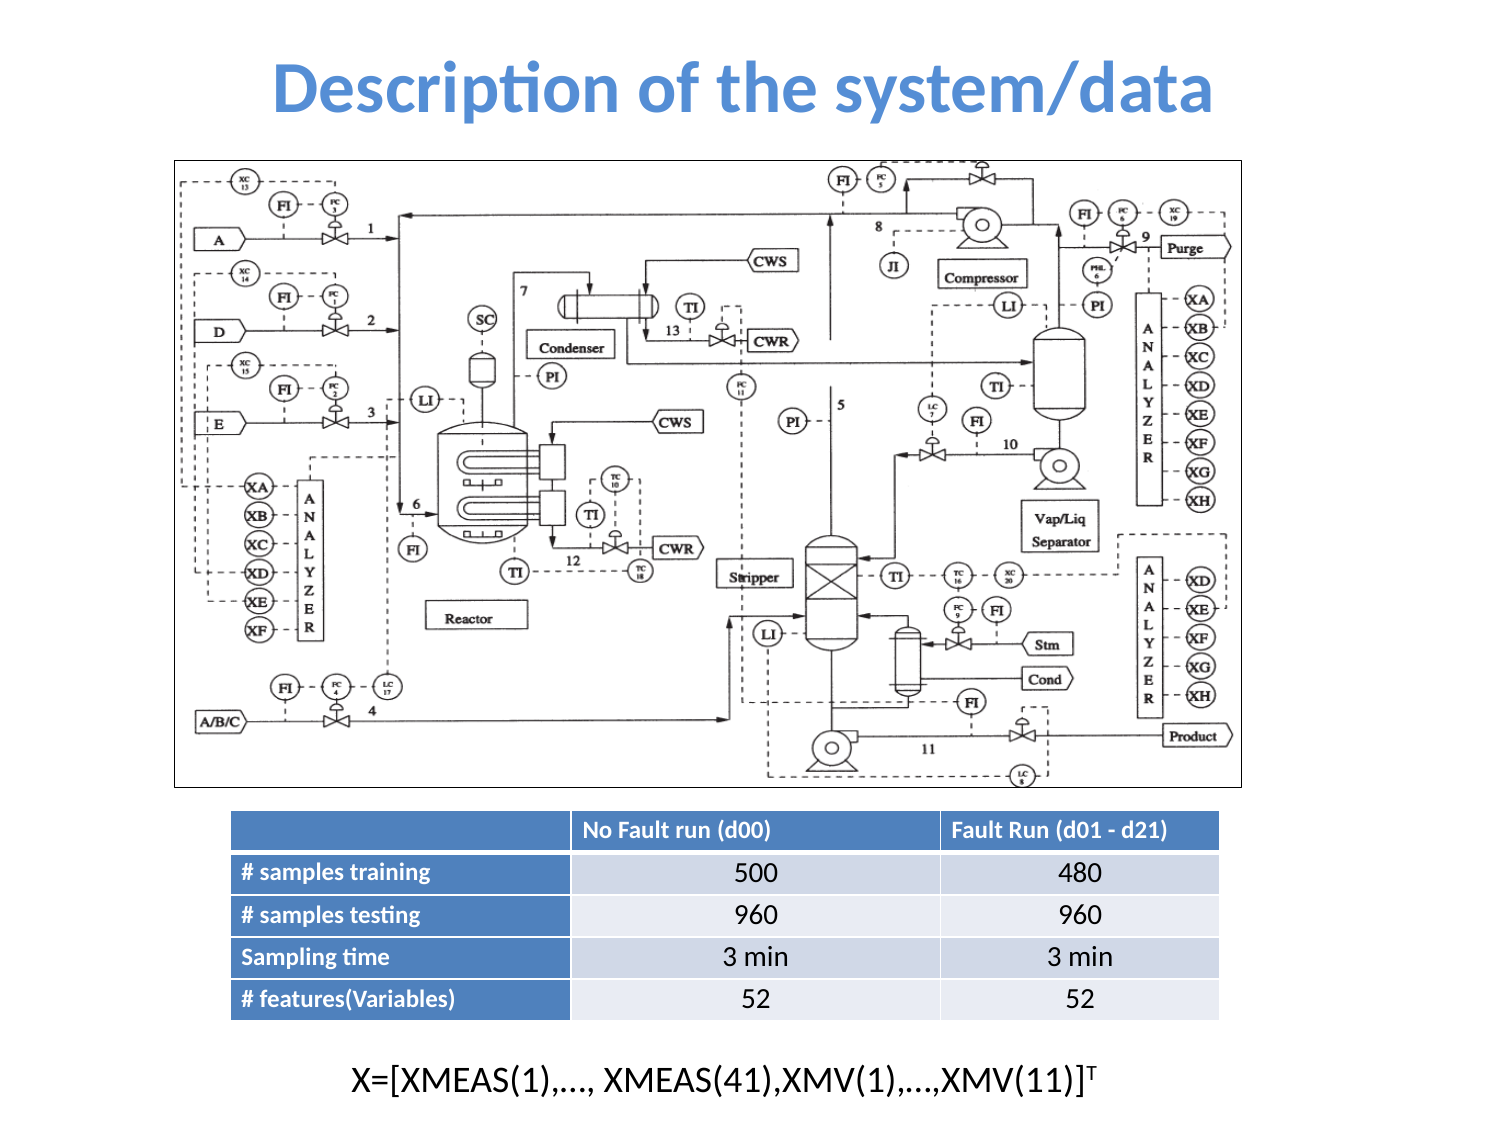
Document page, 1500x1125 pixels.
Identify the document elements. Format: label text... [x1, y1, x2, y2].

table_header Fault Run (d01 - d21) [941, 811, 1219, 850]
table_cell 960 [941, 896, 1219, 936]
table_cell 960 [572, 896, 940, 936]
table_cell # samples training [231, 855, 570, 894]
table_header No Fault run (d00) [572, 811, 940, 850]
table_cell 52 [572, 980, 940, 1020]
table_cell 3 min [572, 938, 940, 978]
title Description of the system/data [69, 30, 1419, 135]
table_cell 52 [941, 980, 1219, 1020]
table_cell Sampling time [231, 938, 570, 978]
table_cell 480 [941, 855, 1219, 894]
table_cell # features(Variables) [231, 980, 570, 1020]
table_cell 500 [572, 855, 940, 894]
picture [174, 160, 1242, 788]
text_box X=[XMEAS(1),…, XMEAS(41),XMV(1),…,XMV(11)]T [336, 1047, 1140, 1107]
table_cell # samples testing [231, 896, 570, 936]
table_cell 3 min [941, 938, 1219, 978]
table_header [231, 811, 570, 850]
